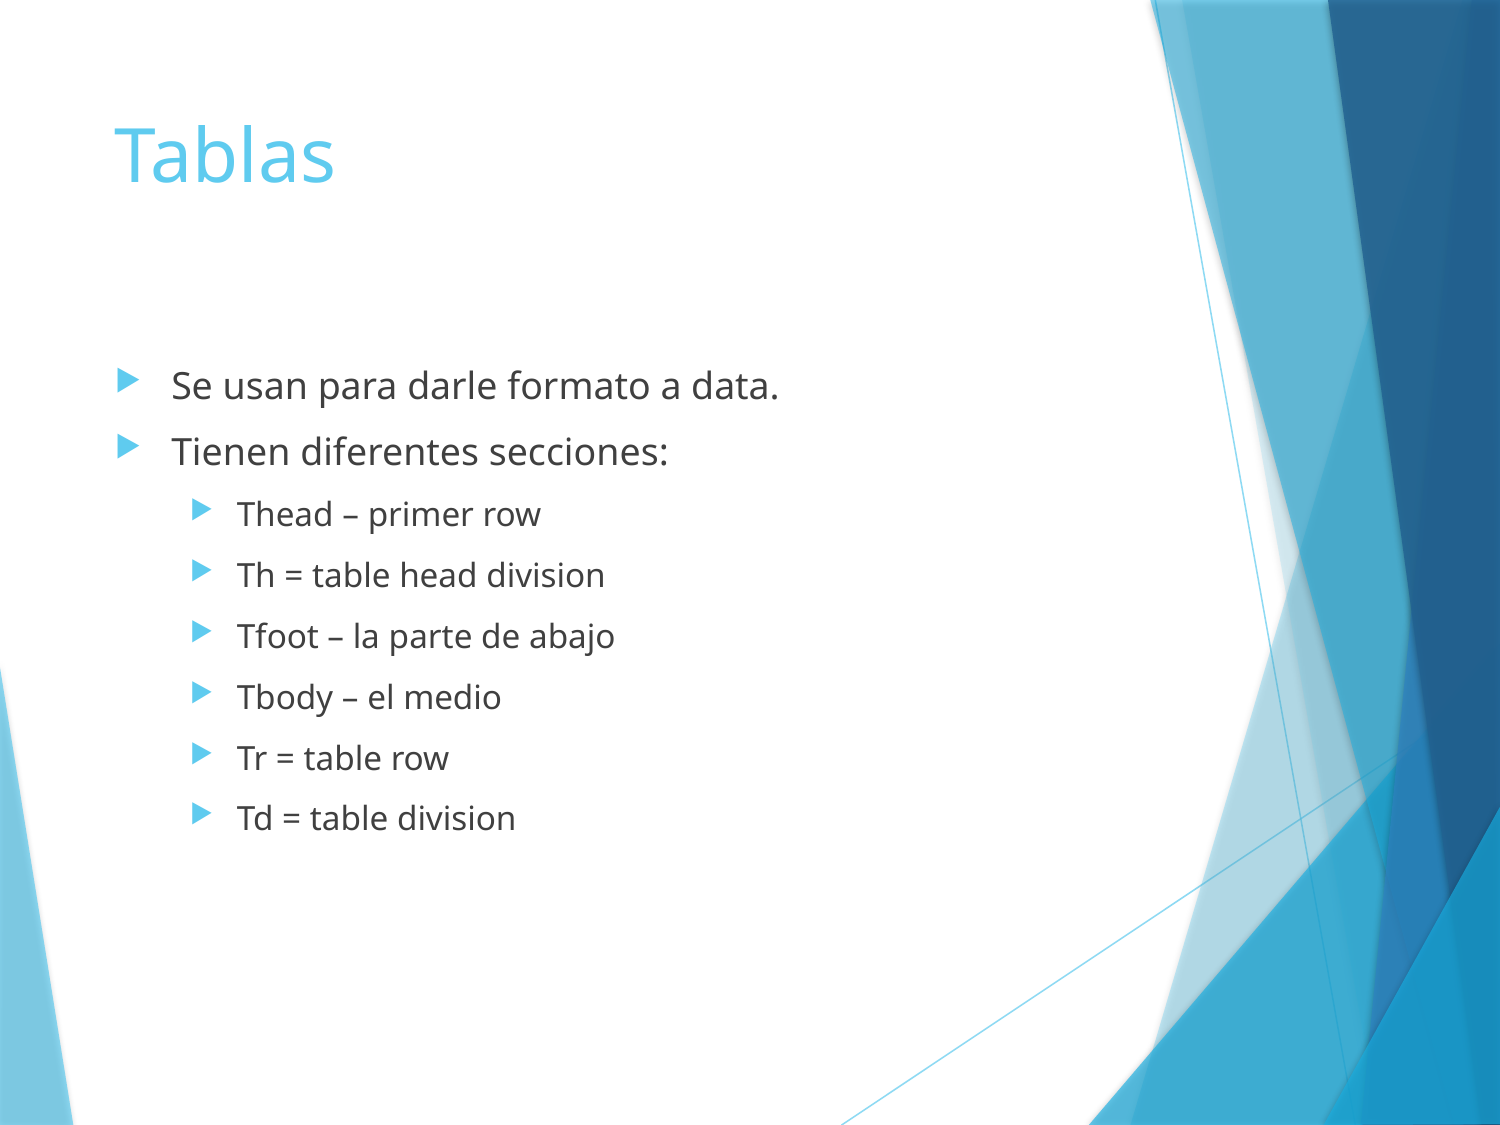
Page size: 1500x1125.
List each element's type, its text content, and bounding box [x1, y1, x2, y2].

title Tablas [99, 99, 1142, 317]
list Se usan para darle formato a data. Tienen diferentes secciones: Thead – primer row Th = table head division Tfoot – la parte de abajo Tbody – el medio Tr = table row Td = table division [99, 354, 1142, 992]
